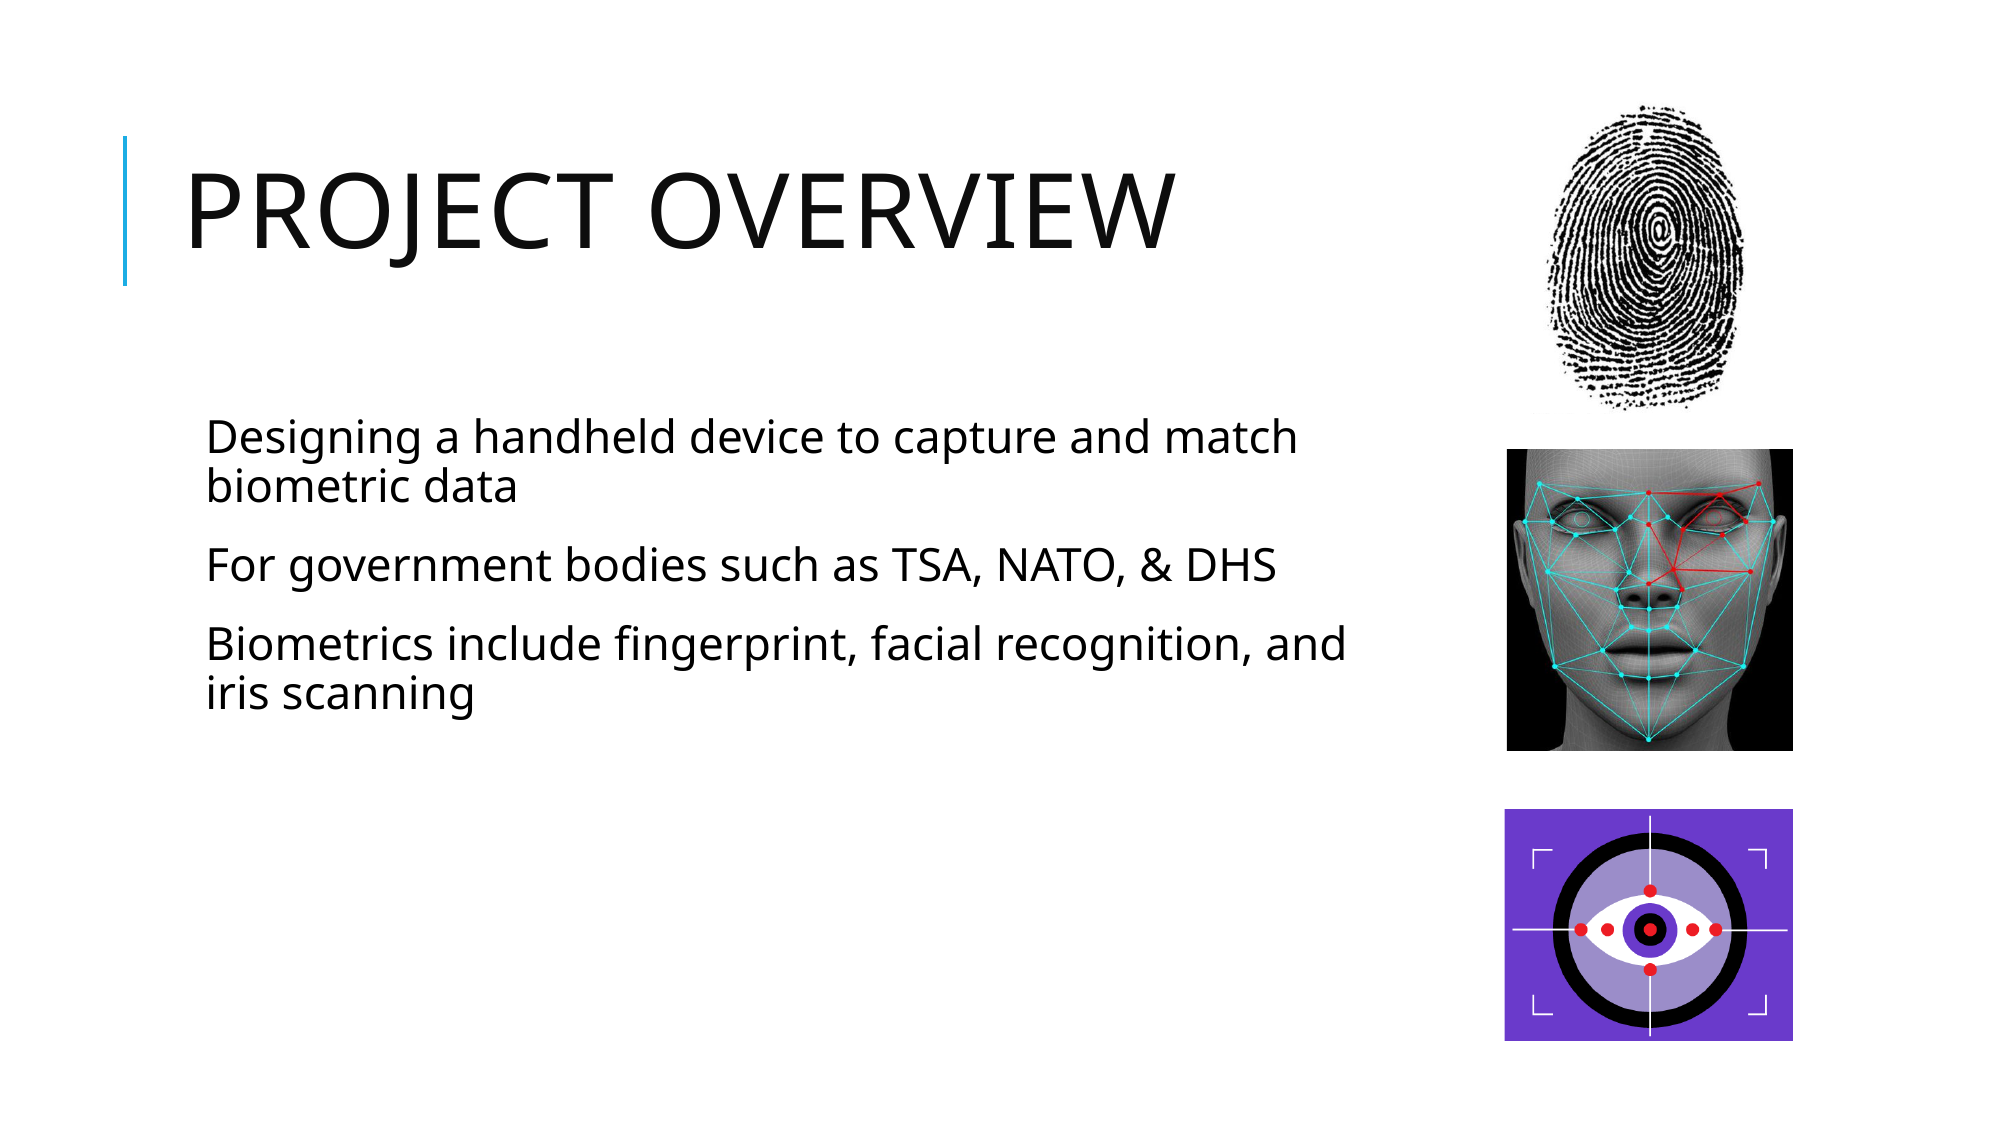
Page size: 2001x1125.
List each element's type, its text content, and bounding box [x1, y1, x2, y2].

picture [1506, 449, 1794, 751]
list Designing a handheld device to capture and match biometric data For government bodies such as TSA, NATO, & DHS Biometrics include fingerprint, facial recognition, and iris scanning [183, 406, 1364, 1013]
picture [1526, 83, 1774, 414]
picture [1504, 809, 1794, 1042]
title Project Overview [168, 96, 1519, 342]
